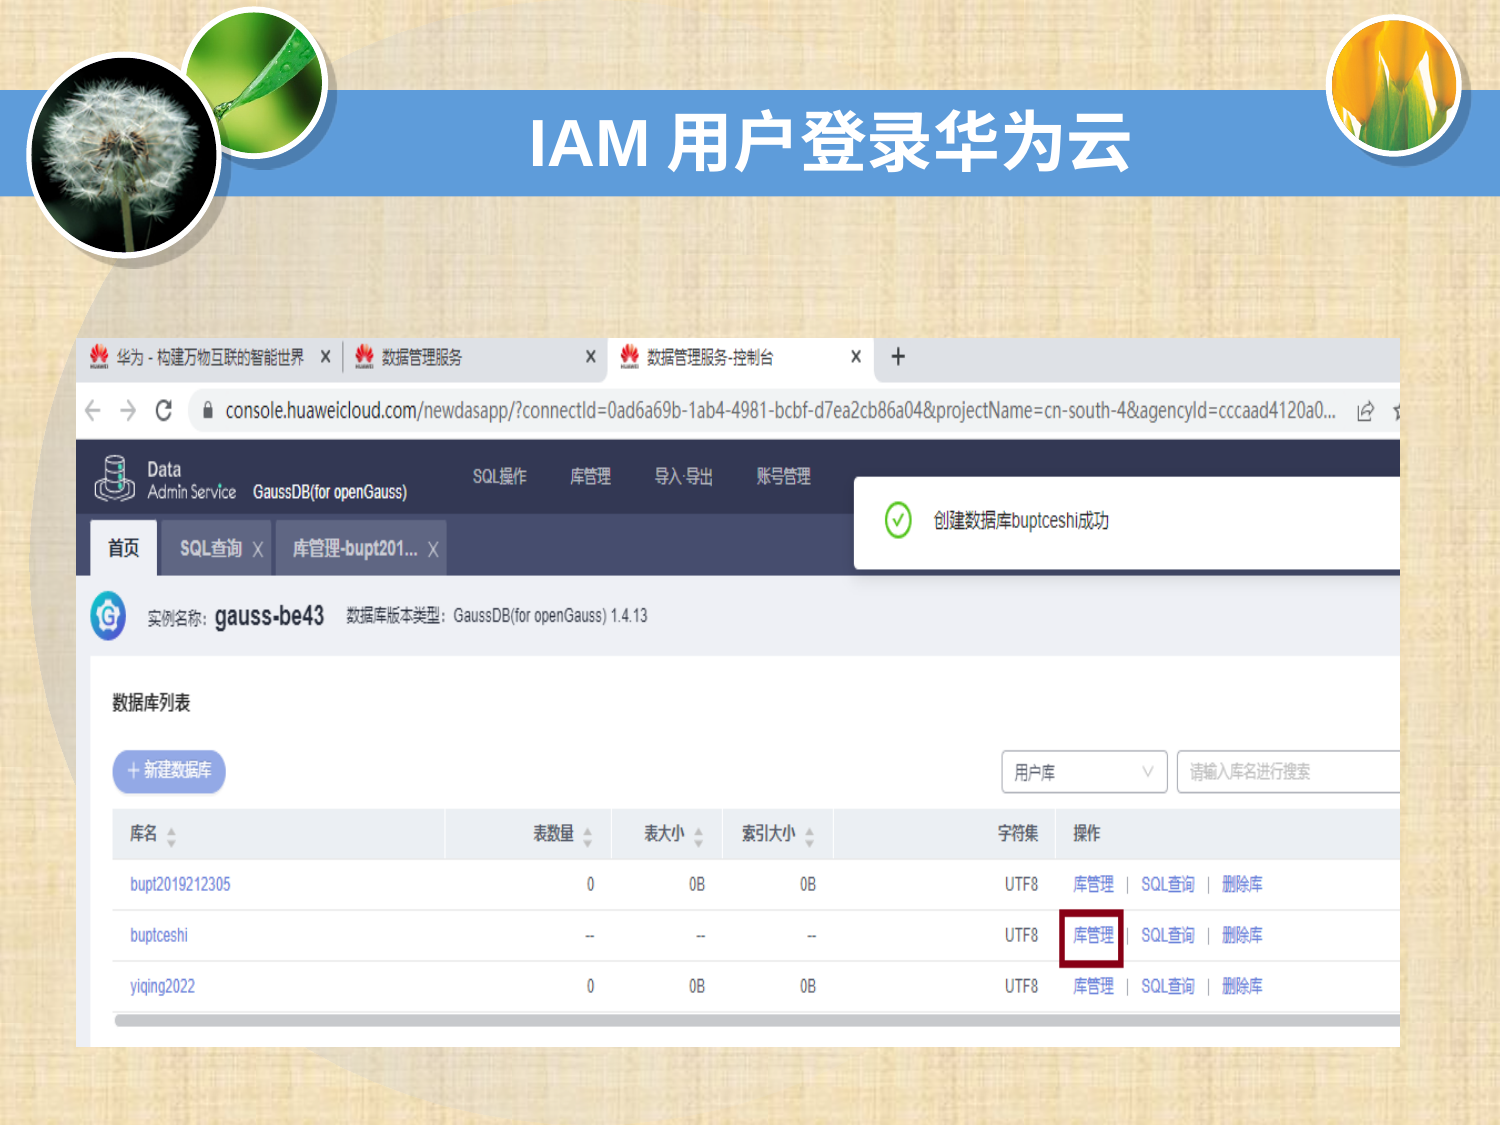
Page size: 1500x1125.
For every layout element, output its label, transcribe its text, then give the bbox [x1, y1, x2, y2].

picture [31, 57, 217, 253]
title IAM用户登录华为云 [337, 99, 1326, 181]
picture [186, 12, 322, 154]
picture [1332, 20, 1457, 151]
picture [76, 337, 1400, 1048]
